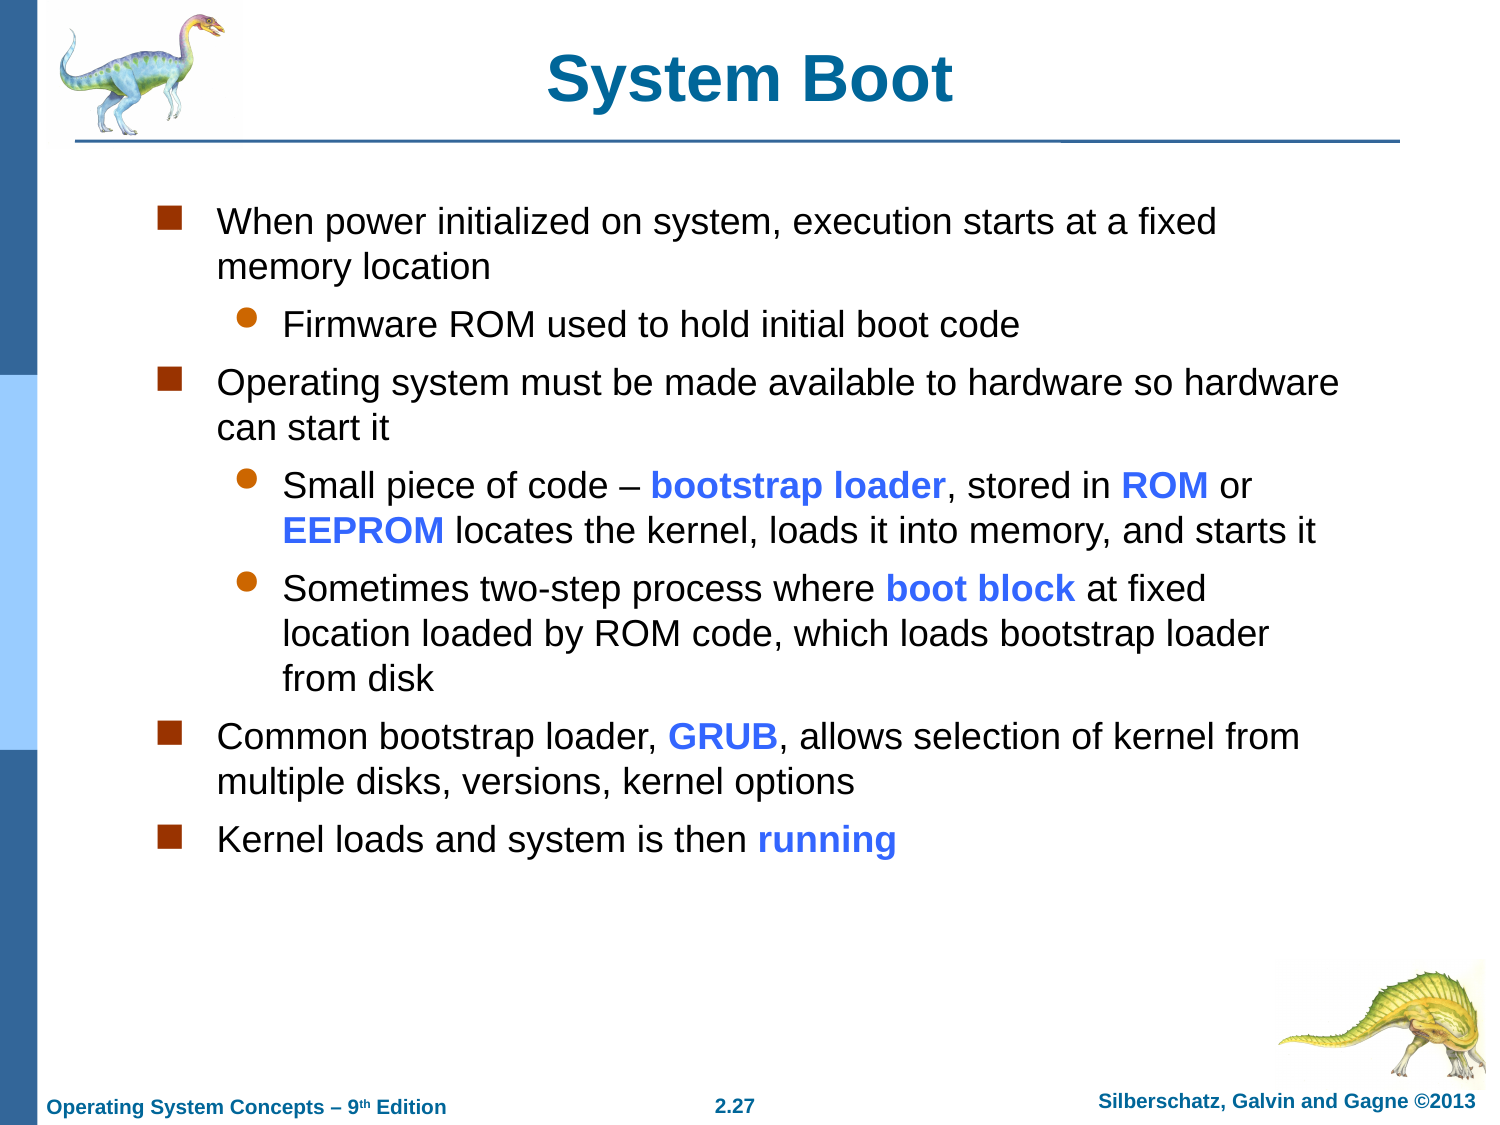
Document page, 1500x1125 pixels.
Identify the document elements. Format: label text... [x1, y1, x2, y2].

title System Boot [75, 27, 1425, 122]
list When power initialized on system, execution starts at a fixed memory location Firmware ROM used to hold initial boot code Operating system must be made available to hardware so hardware can start it Small piece of code – bootstrap loader, stored in ROM or EEPROM locates the kernel, loads it into memory, and starts it Sometimes two-step process where boot block at fixed location loaded by ROM code, which loads bootstrap loader from disk Common bootstrap loader, GRUB, allows selection of kernel from multiple disks, versions, kernel options Kernel loads and system is then running [145, 189, 1361, 933]
picture [1275, 959, 1486, 1090]
picture [46, 0, 243, 149]
